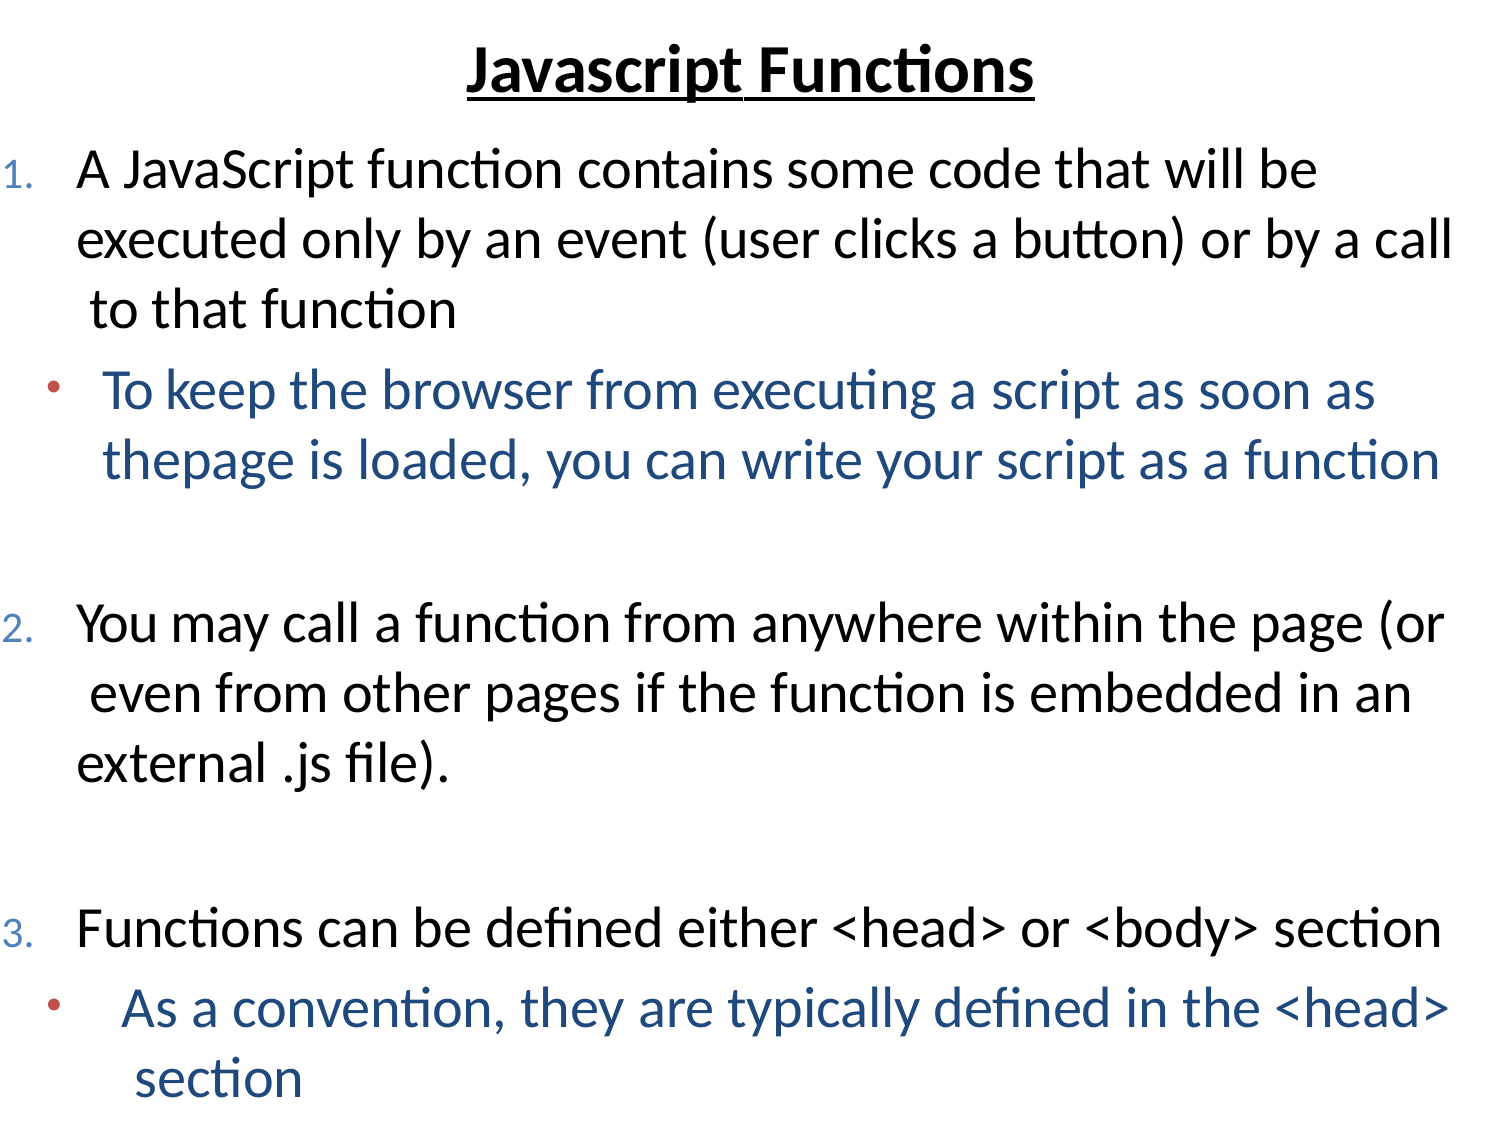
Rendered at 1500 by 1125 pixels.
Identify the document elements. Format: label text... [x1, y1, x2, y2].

title Javascript Functions [0, 0, 1500, 128]
text_box A JavaScript function contains some code that will be executed only by an event (user clicks a button) or by a call to that function To keep the browser from executing a script as soon as thepage is loaded, you can write your script as a function You may call a function from anywhere within the page (or even from other pages if the function is embedded in an external .js file). Functions can be defined either <head> or <body> section As a convention, they are typically defined in the <head> section [0, 128, 1500, 1110]
